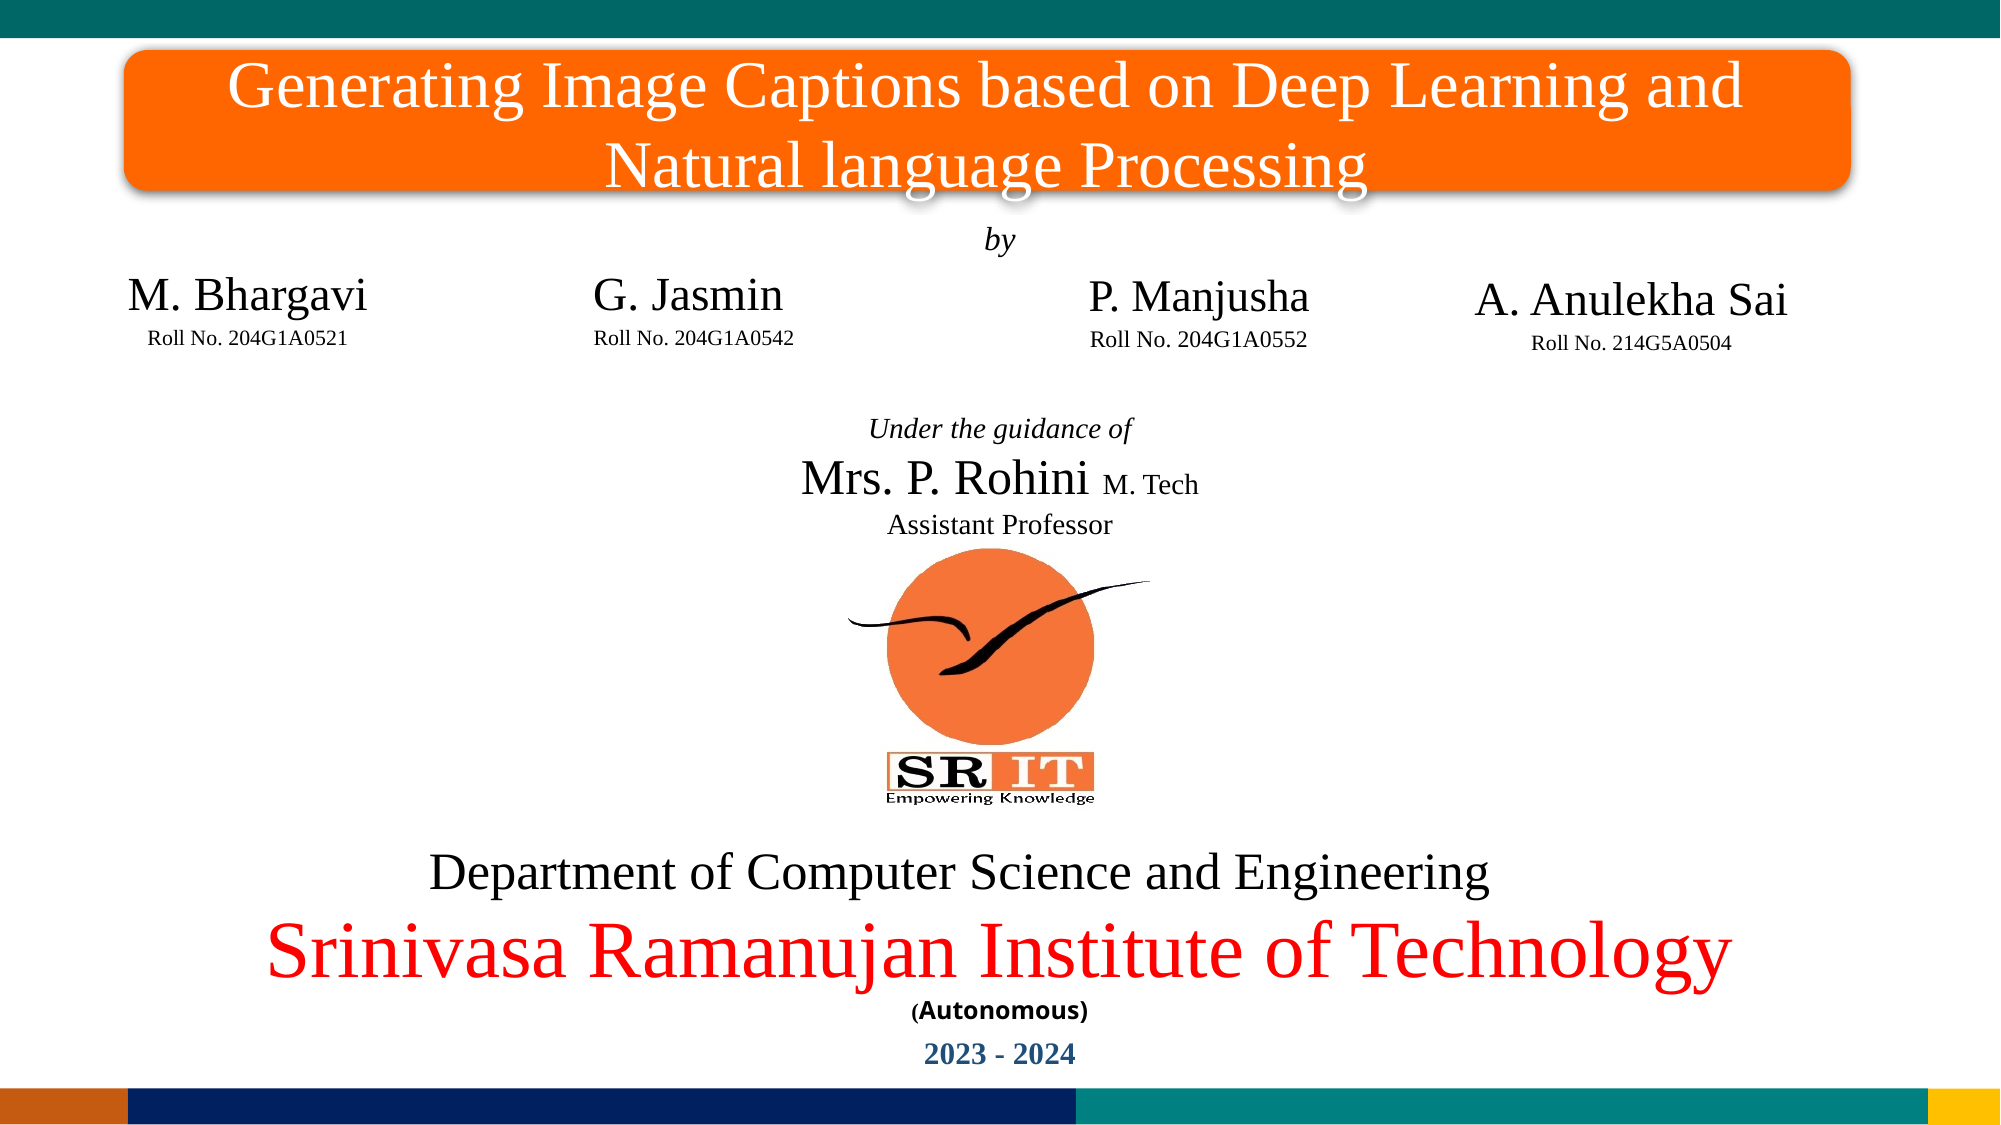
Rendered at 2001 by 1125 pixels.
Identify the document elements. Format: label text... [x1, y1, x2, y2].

text_box Generating Image Captions based on Deep Learning and Natural language Processing [123, 50, 1851, 191]
text_box M. Bhargavi Roll No. 204G1A0521 [52, 262, 444, 359]
text_box Under the guidance of Mrs. P. Rohini M. Tech Assistant Professor [616, 406, 1384, 554]
text_box [1533, 268, 1865, 365]
text_box G. Jasmin Roll No. 204G1A0542 [475, 265, 902, 359]
picture [847, 536, 1151, 814]
text_box Department of Computer Science and Engineering Srinivasa Ramanujan Institute of Technology (Autonomous) 2023 - 2024 [248, 836, 1752, 1081]
text_box A. Anulekha Sai Roll No. 214G5A0504 [1436, 266, 1828, 363]
text_box P. Manjusha Roll No. 204G1A0552 [998, 265, 1400, 361]
text_box by [445, 206, 1555, 265]
